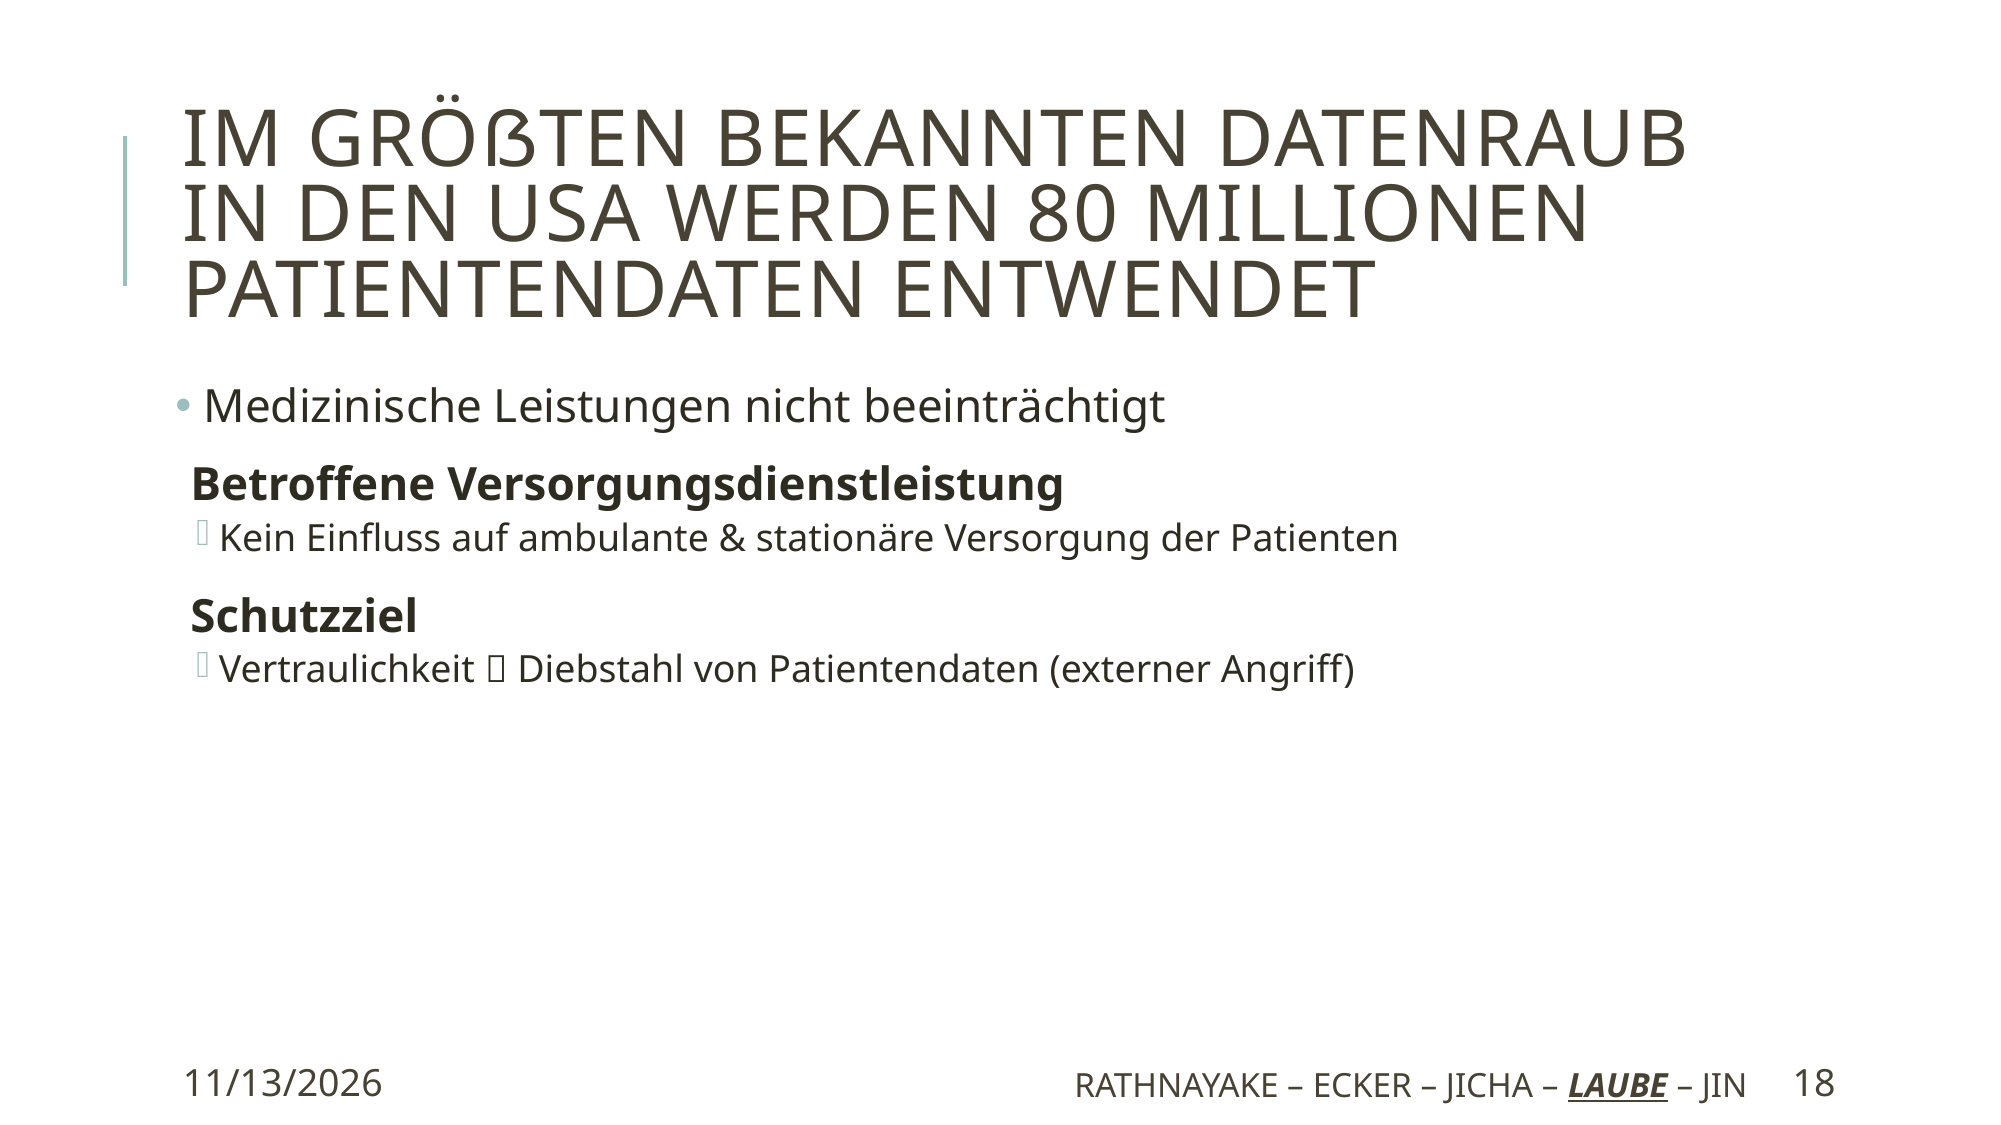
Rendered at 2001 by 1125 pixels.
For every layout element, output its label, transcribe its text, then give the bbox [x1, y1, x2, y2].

footer Rathnayake – Ecker – Jicha – Laube – Jin [794, 1061, 1763, 1107]
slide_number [168, 1061, 522, 1107]
list Medizinische Leistungen nicht beeinträchtigt Betroffene Versorgungsdienstleistung Kein Einfluss auf ambulante & stationäre Versorgung der Patienten Schutzziel Vertraulichkeit  Diebstahl von Patientendaten (externer Angriff) [168, 375, 1763, 1035]
title Im größten bekannten Datenraub in den USA werden 80 Millionen Patientendaten entwendet [168, 96, 1763, 342]
slide_number 18 [1777, 1061, 1938, 1107]
